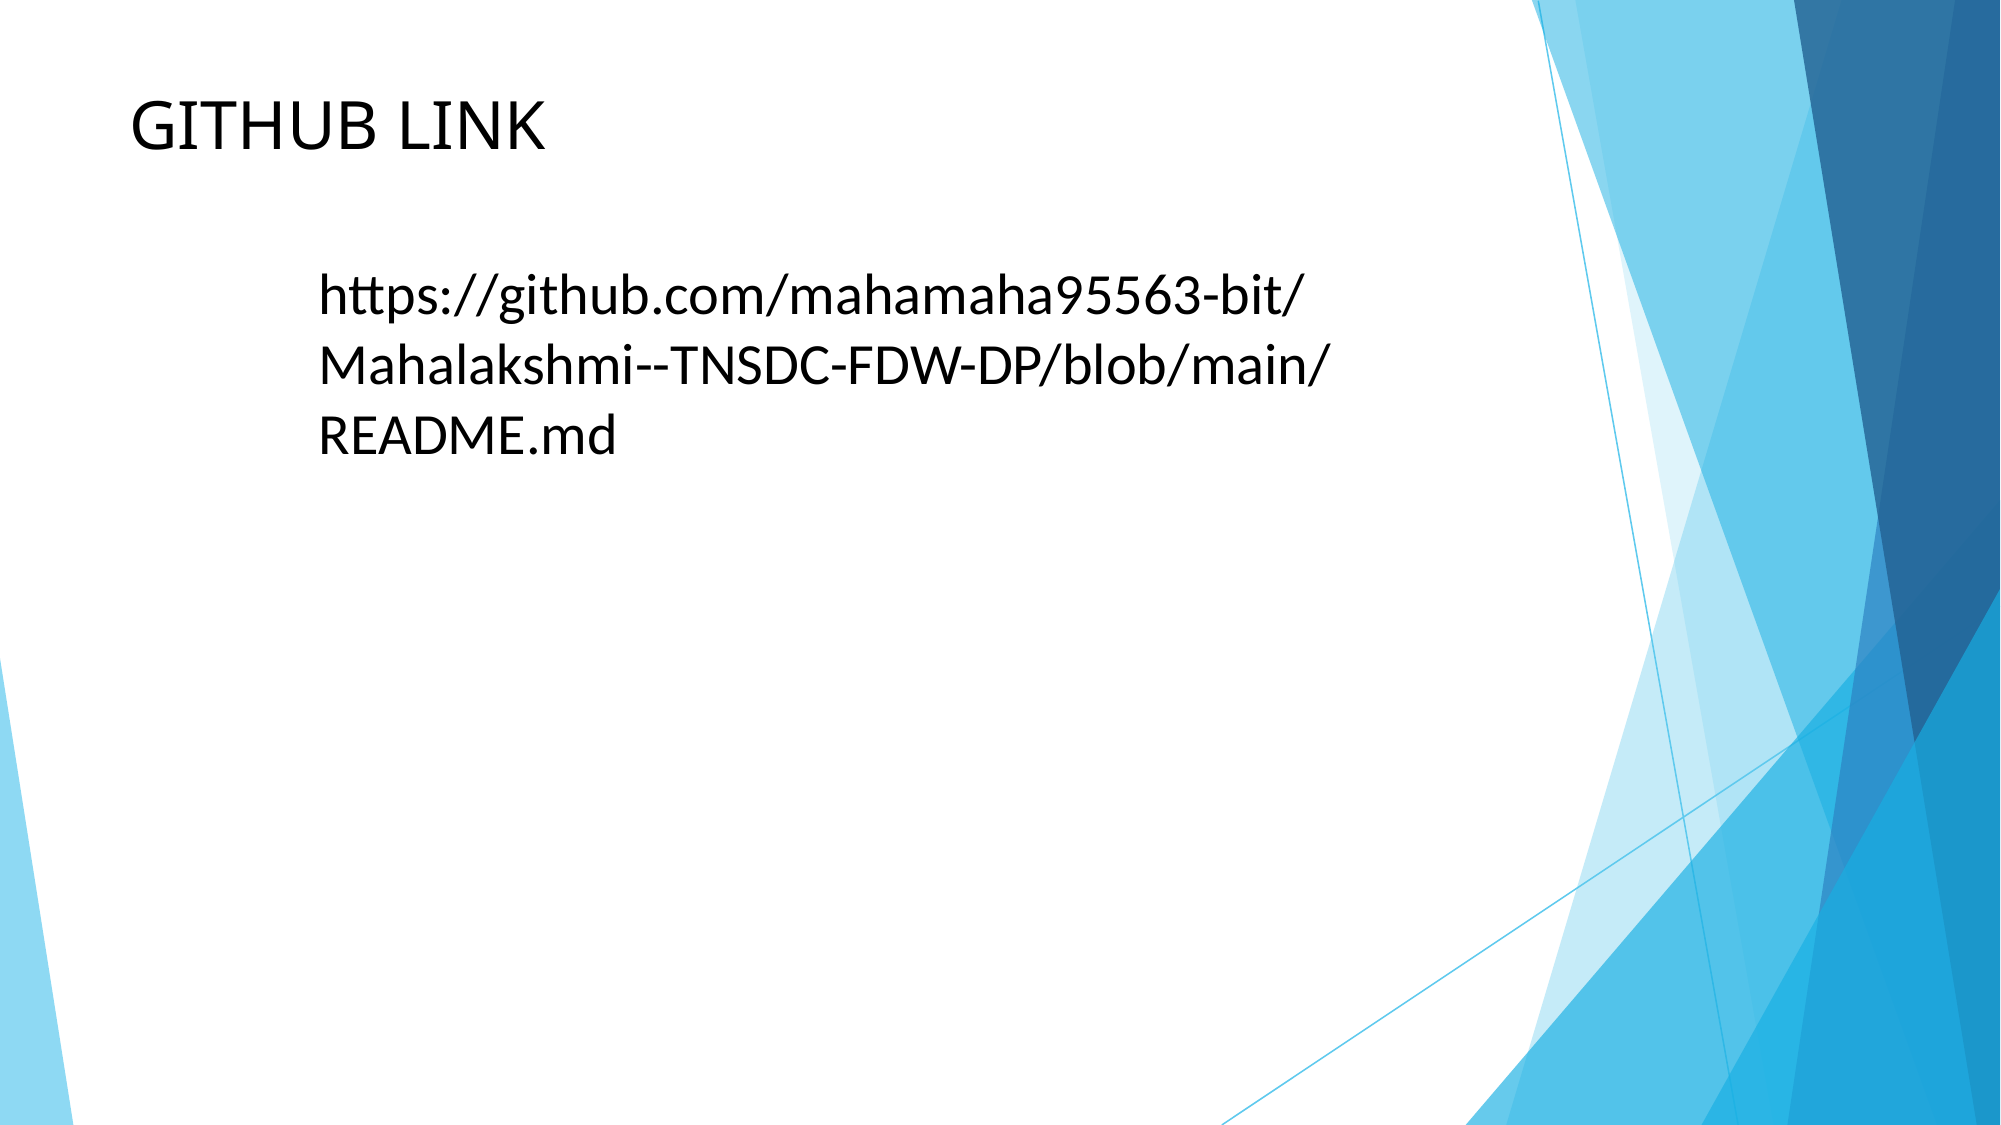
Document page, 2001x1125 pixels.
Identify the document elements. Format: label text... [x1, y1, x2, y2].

title GITHUB LINK [129, 82, 1082, 164]
text_box https://github.com/mahamaha95563-bit/Mahalakshmi--TNSDC-FDW-DP/blob/main/README.md [304, 249, 1414, 474]
